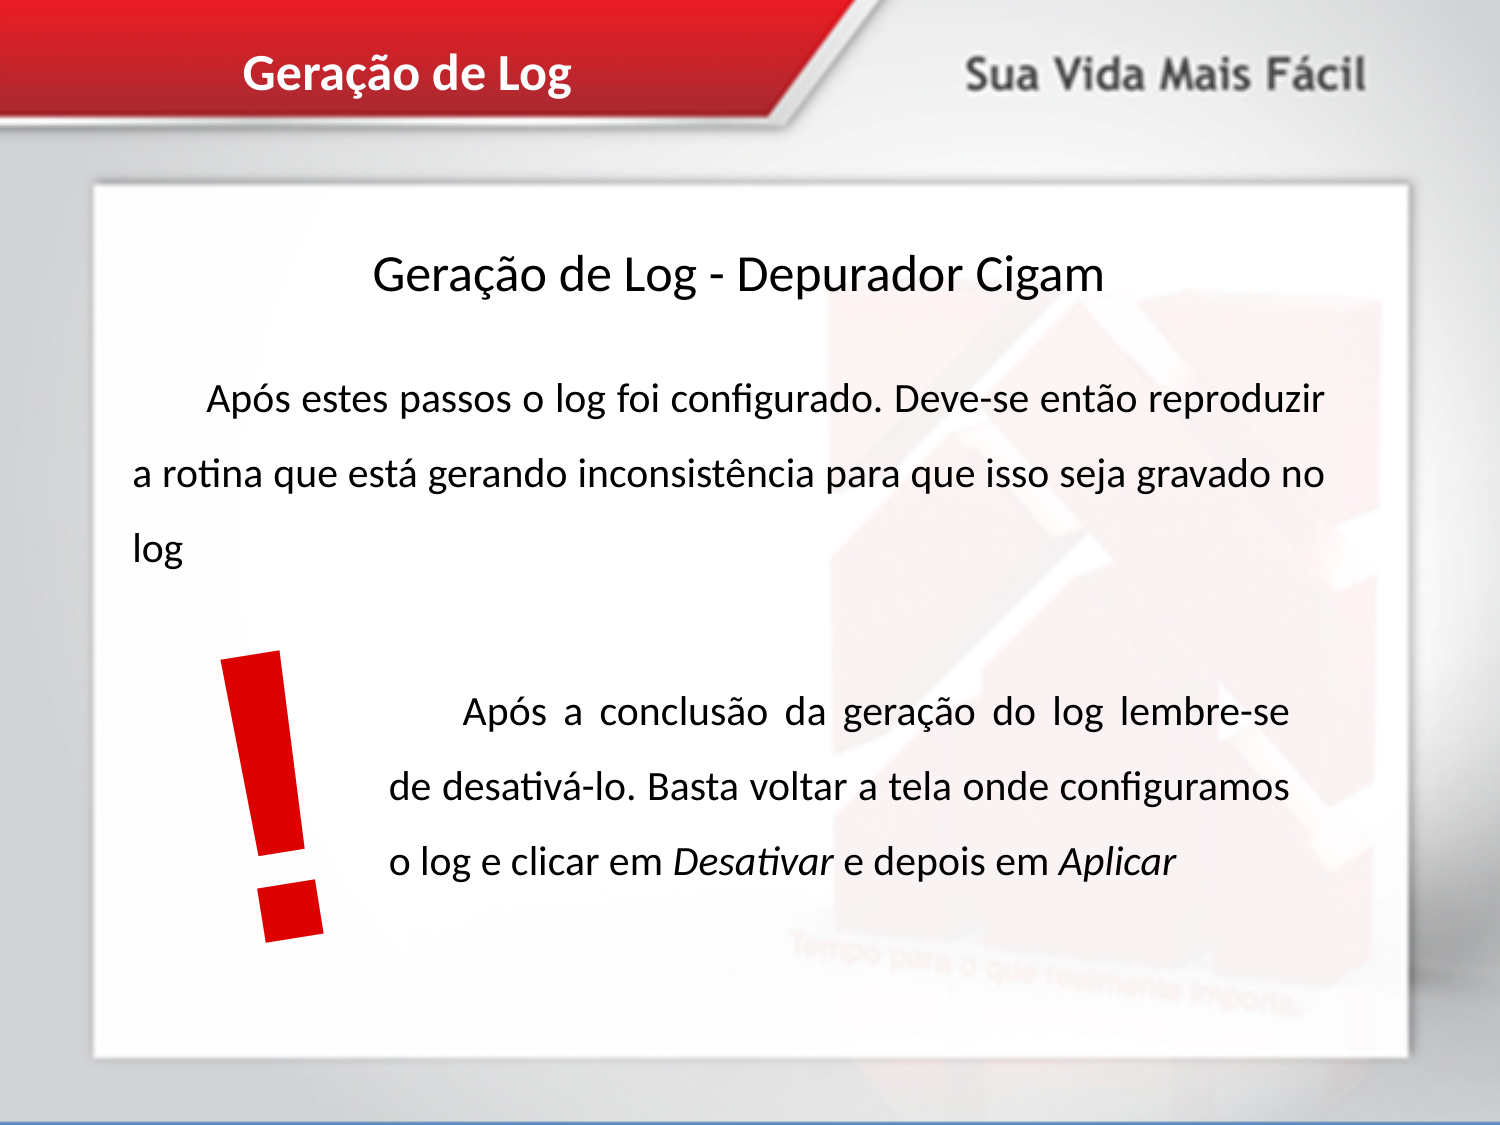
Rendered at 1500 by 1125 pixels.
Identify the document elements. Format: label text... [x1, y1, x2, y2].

text_box Geração de Log [100, 30, 715, 90]
text_box ! [145, 506, 395, 1042]
picture [0, 0, 1500, 1125]
text_box Após estes passos o log foi configurado. Deve-se então reproduzir a rotina que está gerando inconsistência para que isso seja gravado no log [117, 338, 1341, 578]
text_box Geração de Log - Depurador Cigam [112, 231, 1367, 309]
text_box Após a conclusão da geração do log lembre-se de desativá-lo. Basta voltar a tela onde configuramos o log e clicar em Desativar e depois em Aplicar [374, 650, 1306, 891]
